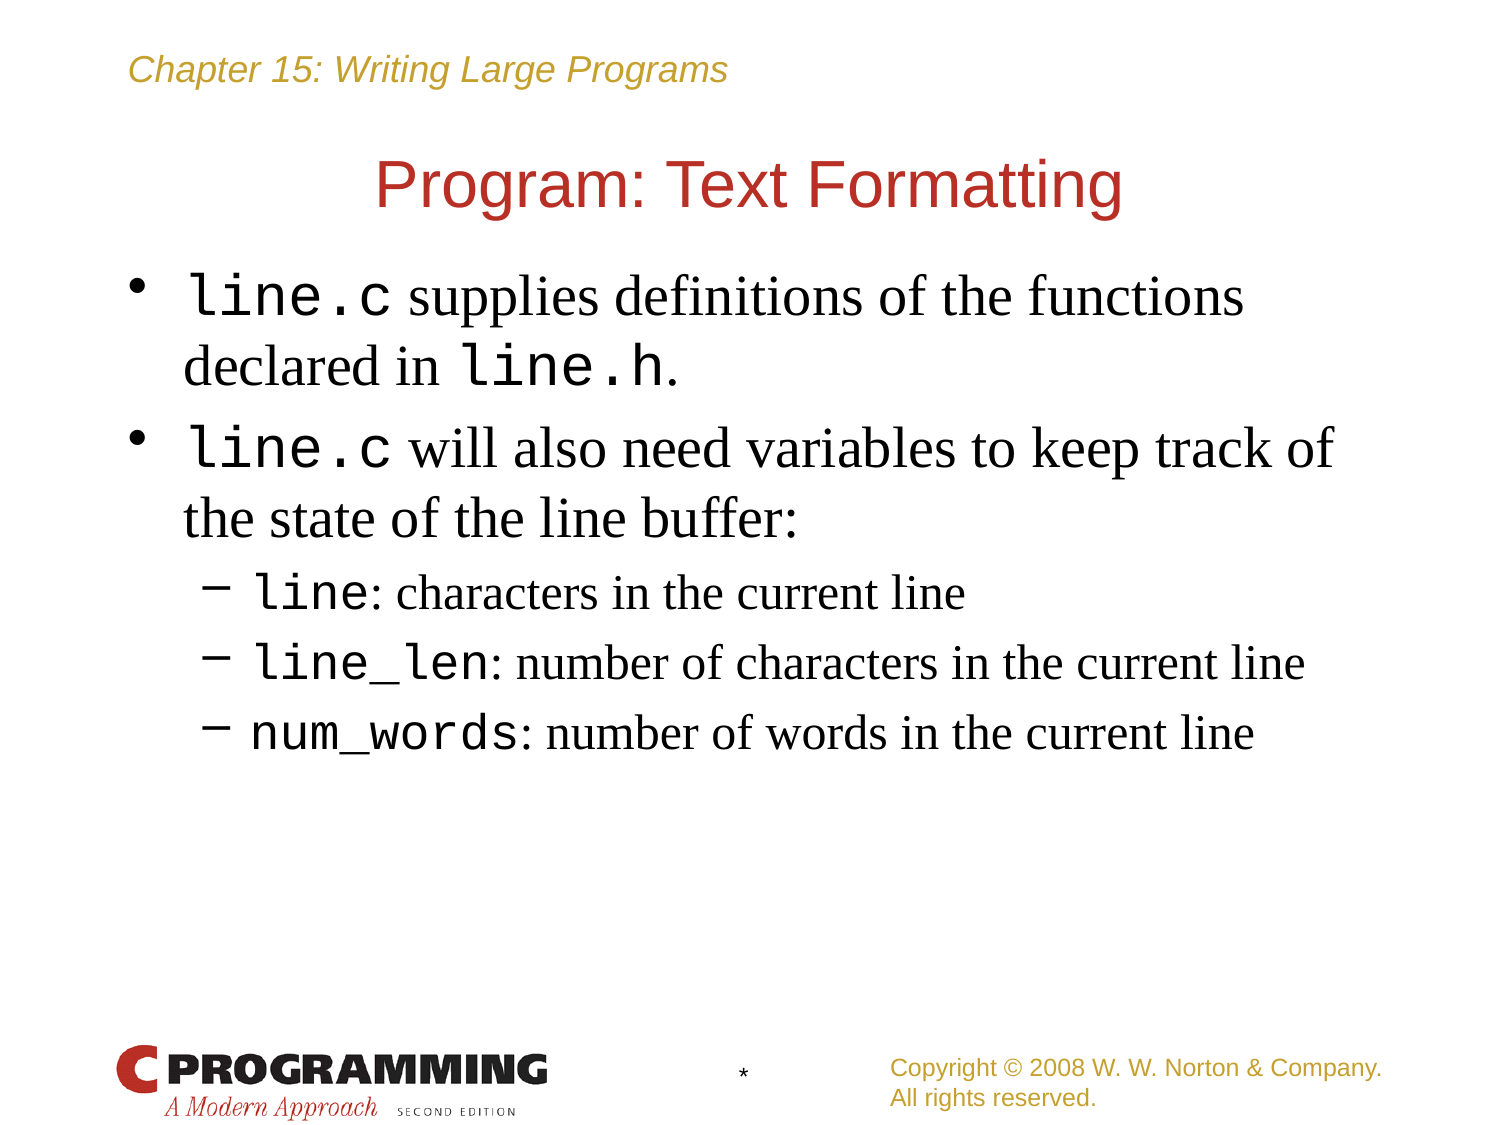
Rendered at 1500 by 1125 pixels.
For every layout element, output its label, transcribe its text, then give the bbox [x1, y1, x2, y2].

text_box * [687, 1050, 800, 1100]
title Program: Text Formatting [112, 125, 1388, 238]
text_box Copyright © 2008 W. W. Norton & Company. All rights reserved. [874, 1043, 1388, 1119]
picture [112, 1041, 550, 1123]
list line.c supplies definitions of the functions declared in line.h. line.c will also need variables to keep track of the state of the line buffer: line: characters in the current line line_len: number of characters in the current line num_words: number of words in the current line [112, 249, 1388, 1038]
